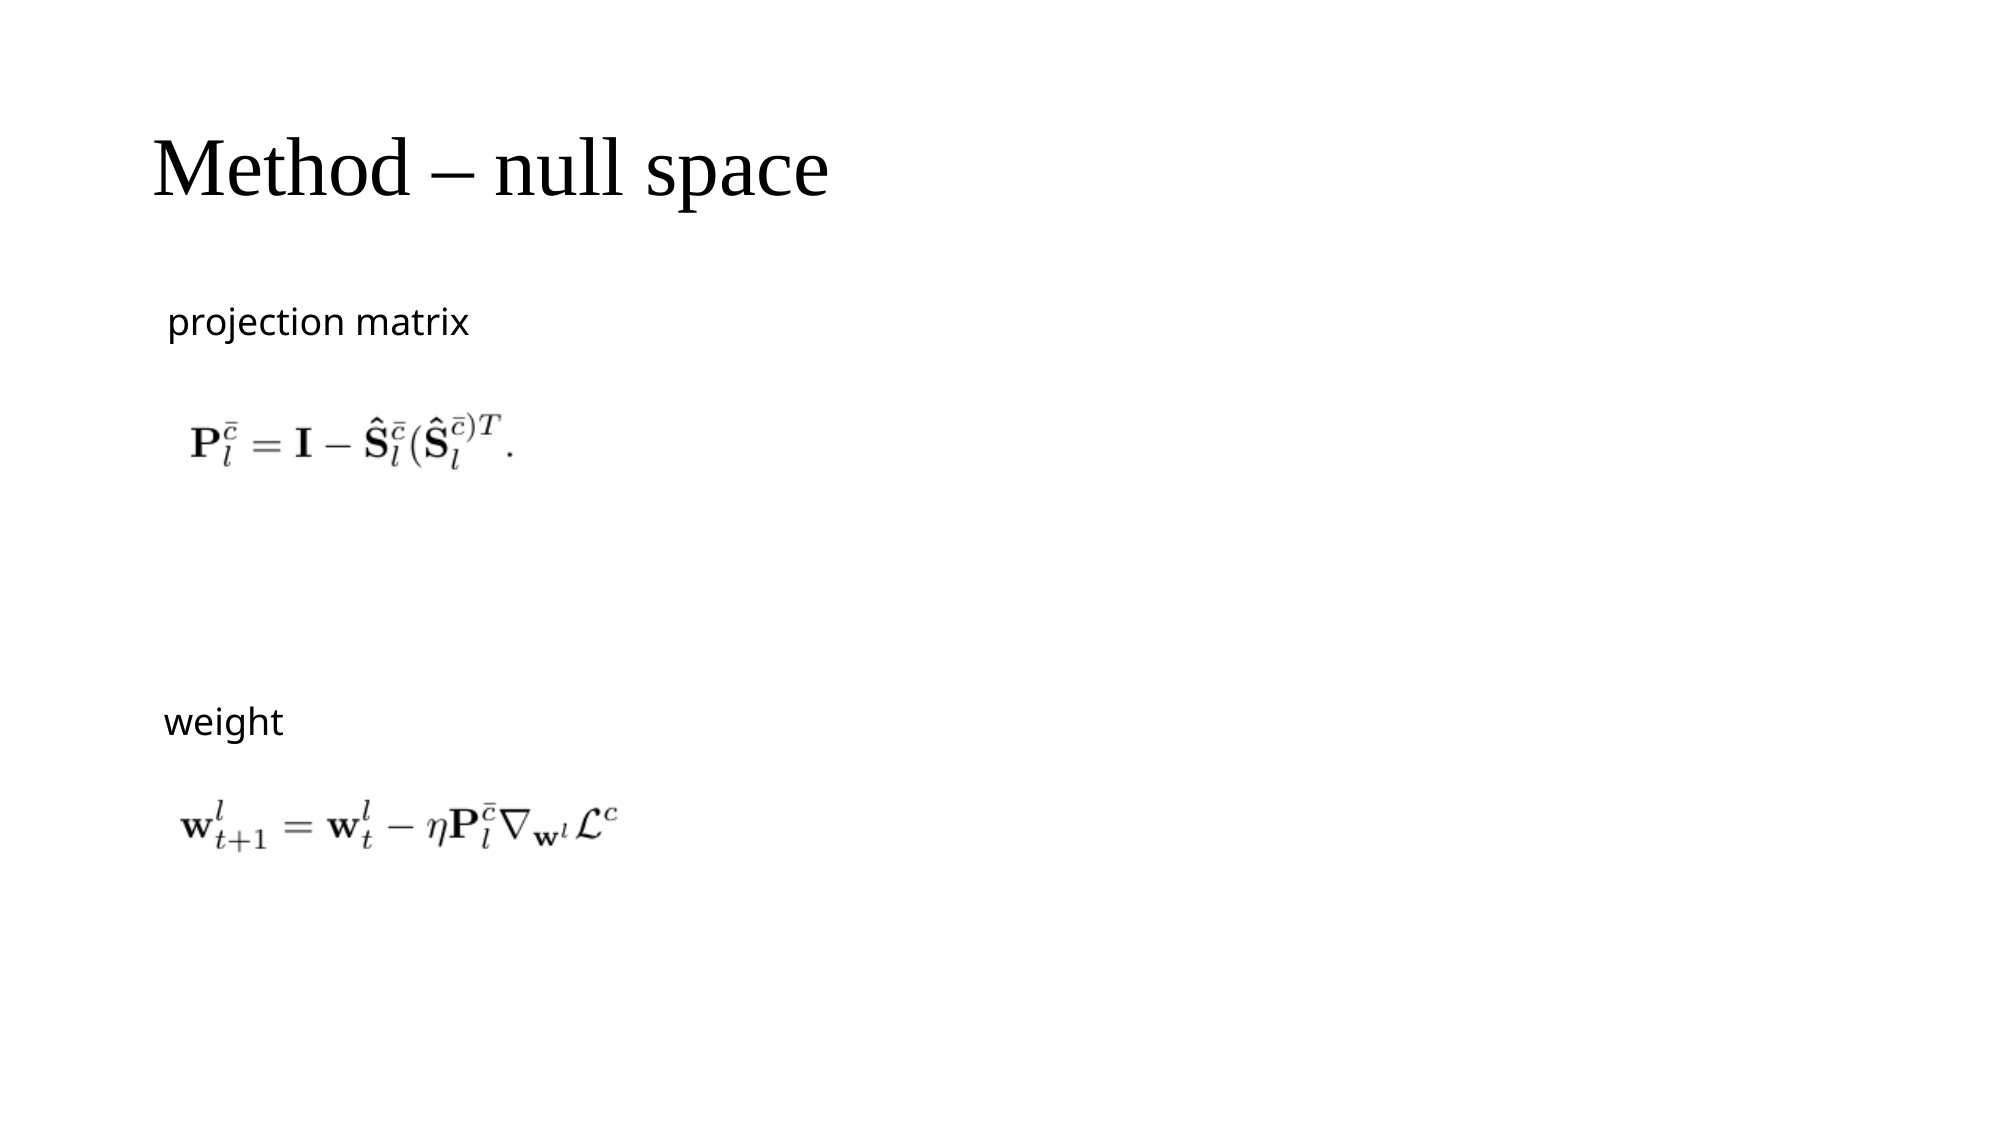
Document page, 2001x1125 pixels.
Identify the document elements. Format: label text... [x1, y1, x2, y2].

text_box projection matrix [152, 290, 485, 351]
text_box weight [148, 690, 299, 750]
picture [156, 766, 624, 879]
picture [156, 389, 547, 492]
title Method – null space [137, 59, 1863, 278]
